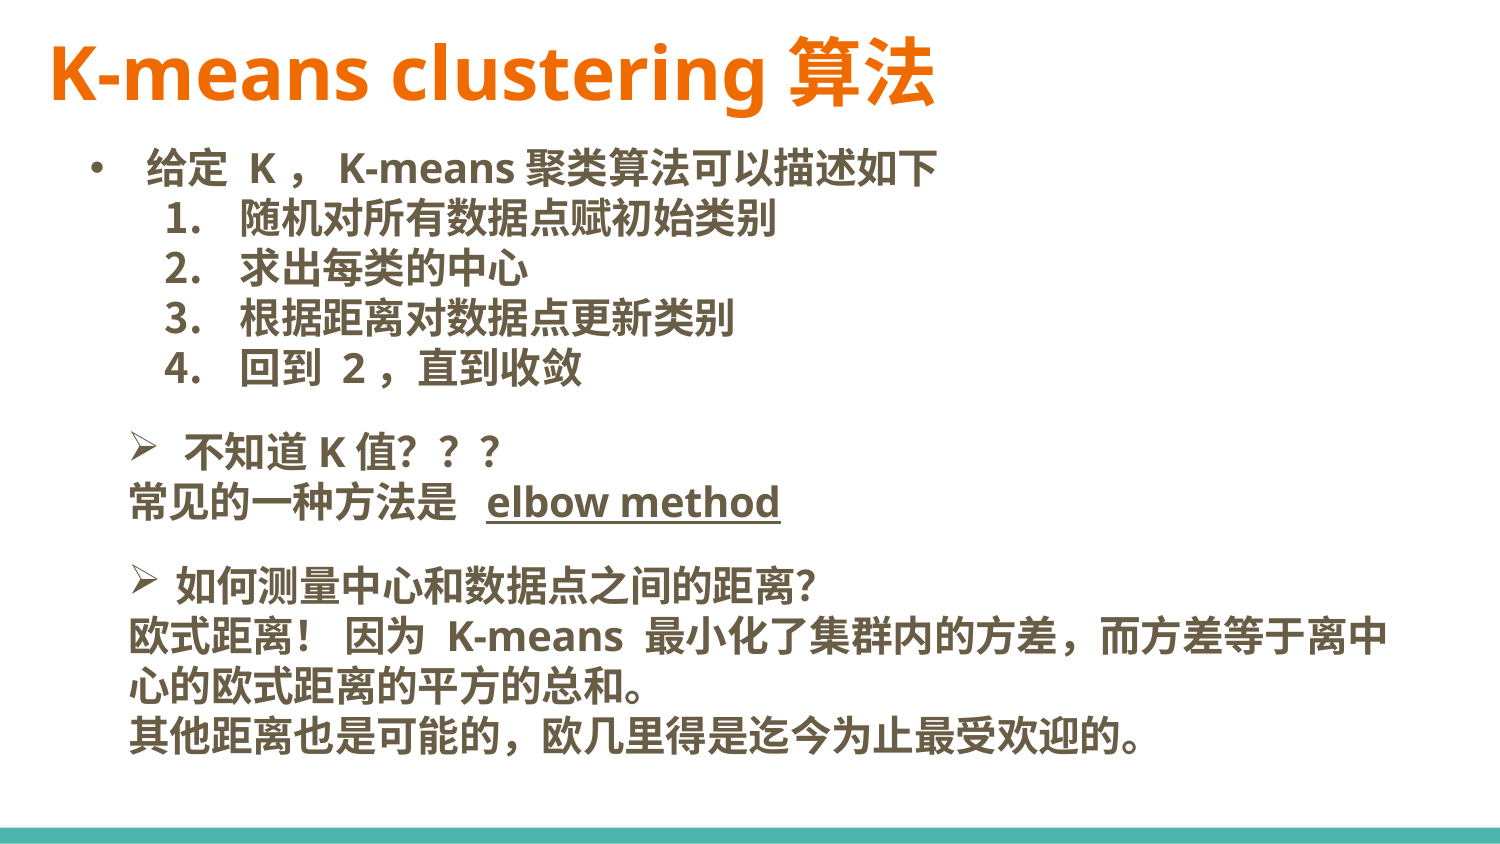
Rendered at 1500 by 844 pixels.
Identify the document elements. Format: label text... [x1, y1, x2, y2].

text_box 如何测量中心和数据点之间的距离？ 欧式距离！ 因为 K-means 最小化了集群内的方差，而方差等于离中心的欧式距离的平方的总和。 其他距离也是可能的，欧几里得是迄今为止最受欢迎的。 [113, 551, 1439, 767]
text_box 给定 K，K-means聚类算法可以描述如下 随机对所有数据点赋初始类别 求出每类的中心 根据距离对数据点更新类别 回到 2，直到收敛 [75, 134, 1025, 400]
title K-means clustering算法 [45, 23, 1100, 167]
text_box 不知道K值？？？ 常见的一种方法是 elbow method [112, 418, 813, 541]
